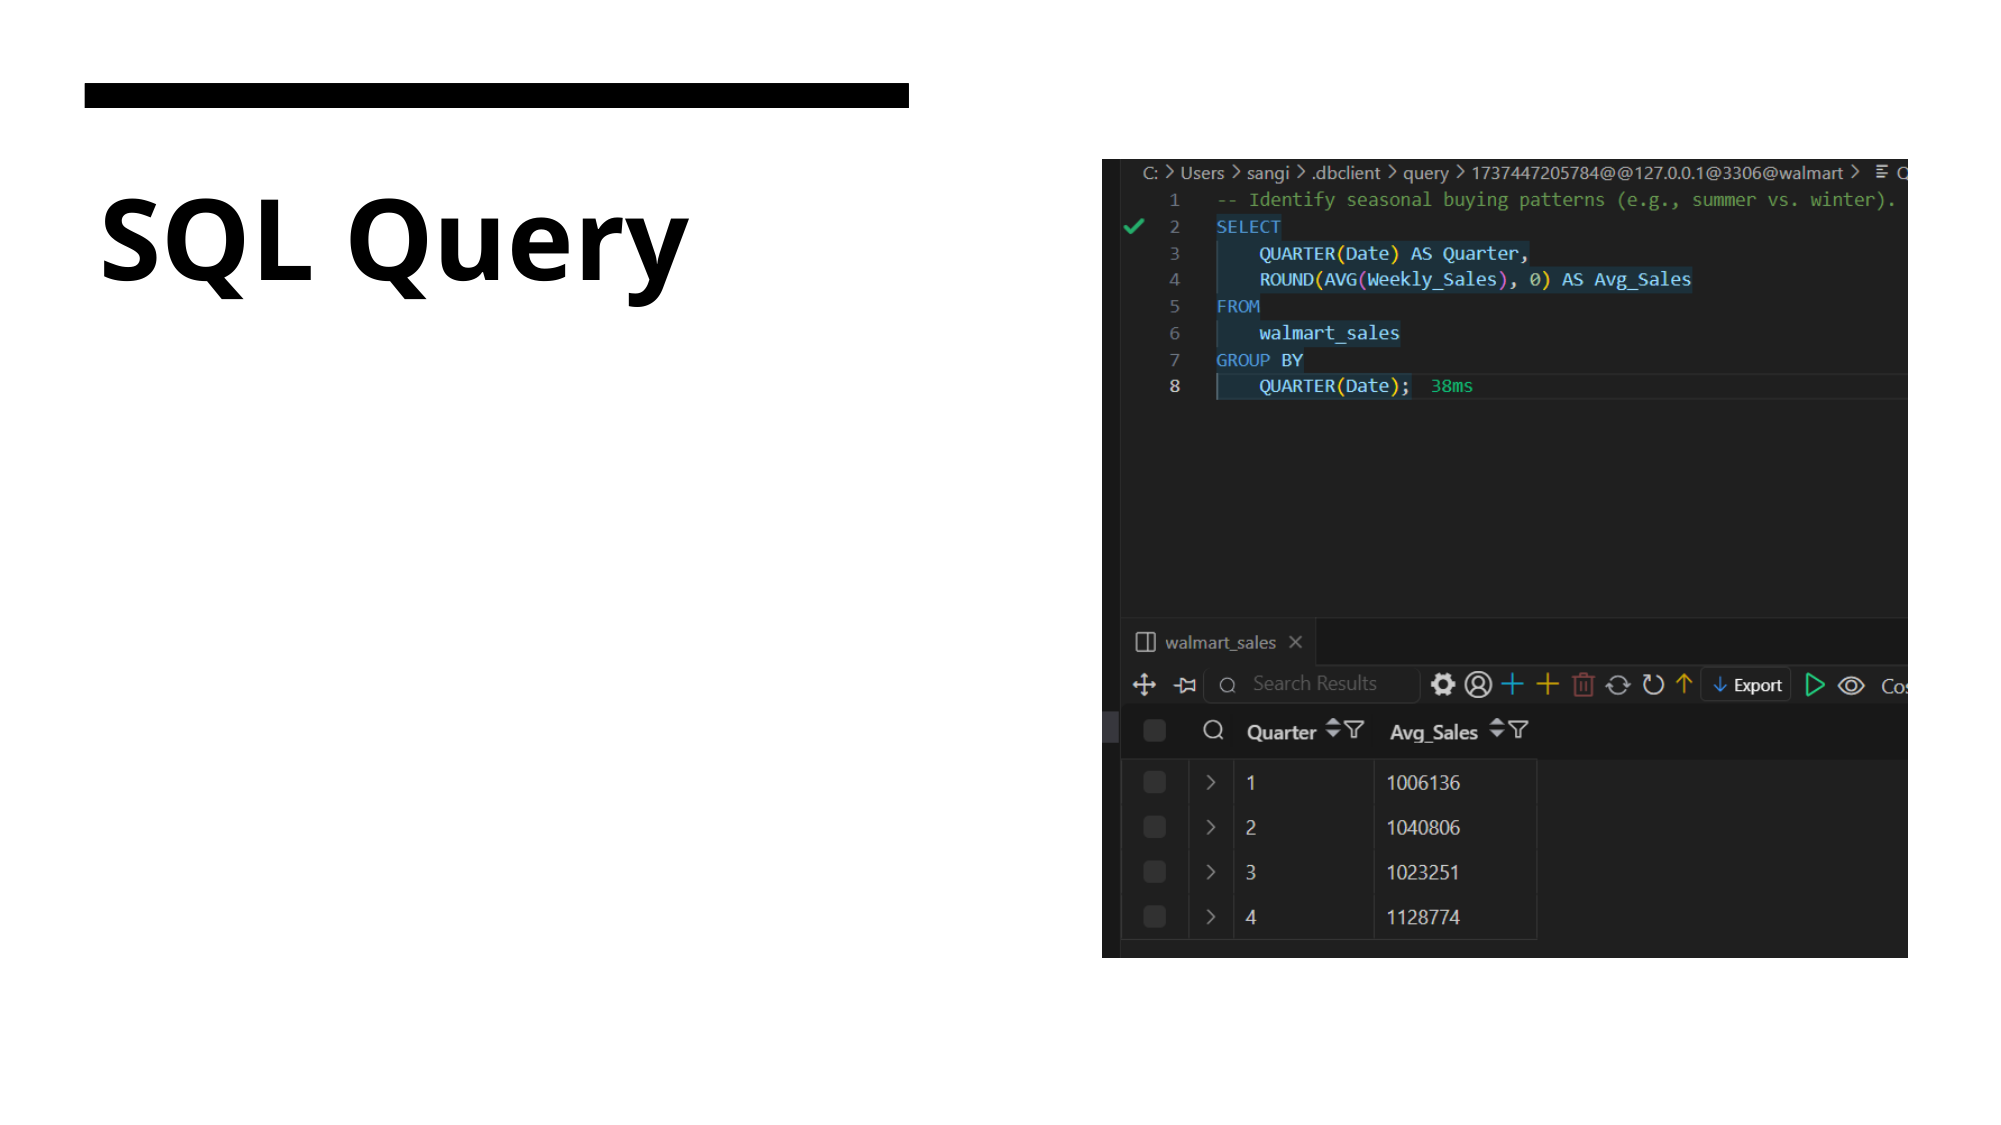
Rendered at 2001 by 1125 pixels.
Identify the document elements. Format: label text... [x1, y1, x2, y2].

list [1102, 159, 1908, 959]
title SQL Query [84, 160, 909, 960]
